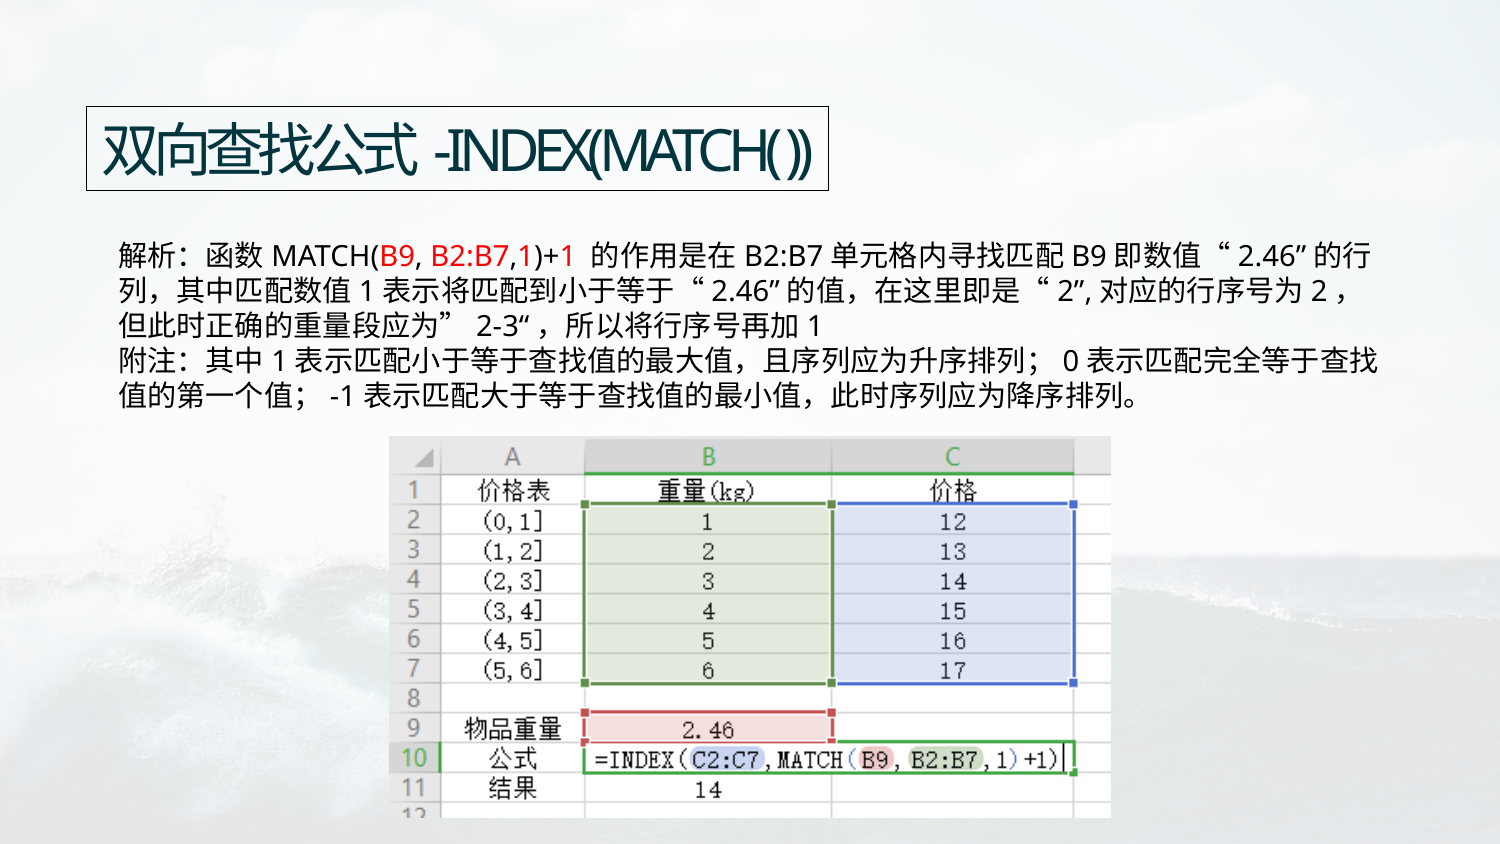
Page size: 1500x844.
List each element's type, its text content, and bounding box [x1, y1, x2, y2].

picture [389, 436, 1111, 818]
list 解析：函数MATCH(B9, B2:B7,1)+1 的作用是在B2:B7单元格内寻找匹配B9即数值“2.46”的行列，其中匹配数值1表示将匹配到小于等于“2.46”的值，在这里即是“2”,对应的行序号为2，但此时正确的重量段应为”2-3“，所以将行序号再加1 附注：其中1表示匹配小于等于查找值的最大值，且序列应为升序排列；0表示匹配完全等于查找值的第一个值；-1表示匹配大于等于查找值的最小值，此时序列应为降序排列。 [103, 229, 1403, 844]
text_box 双向查找公式-INDEX(MATCH( )) [86, 106, 829, 191]
